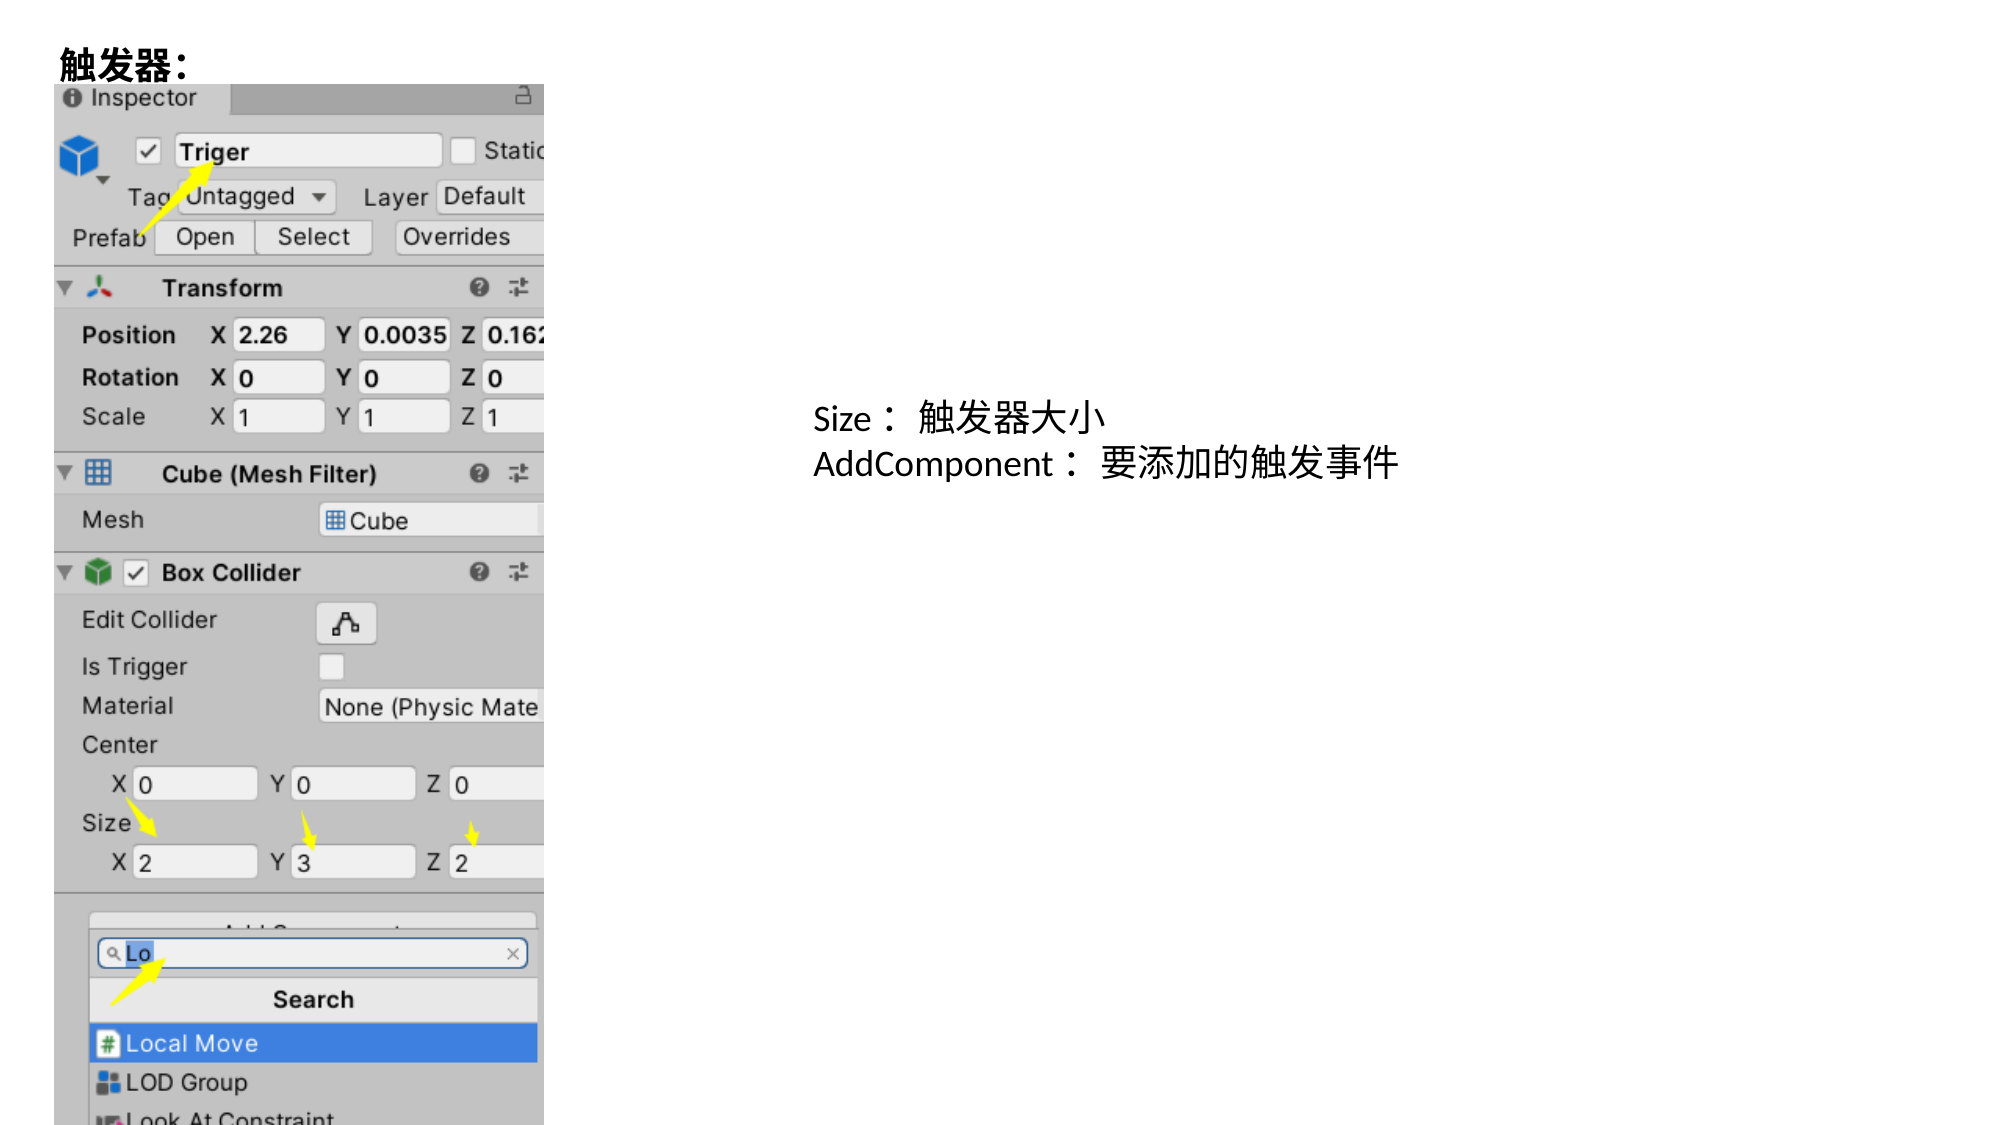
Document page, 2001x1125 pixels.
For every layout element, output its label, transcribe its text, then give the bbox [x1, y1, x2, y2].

text_box Size：触发器大小 AddComponent：要添加的触发事件 [798, 386, 1849, 492]
text_box 触发器： [44, 34, 1230, 95]
picture [54, 84, 544, 1125]
